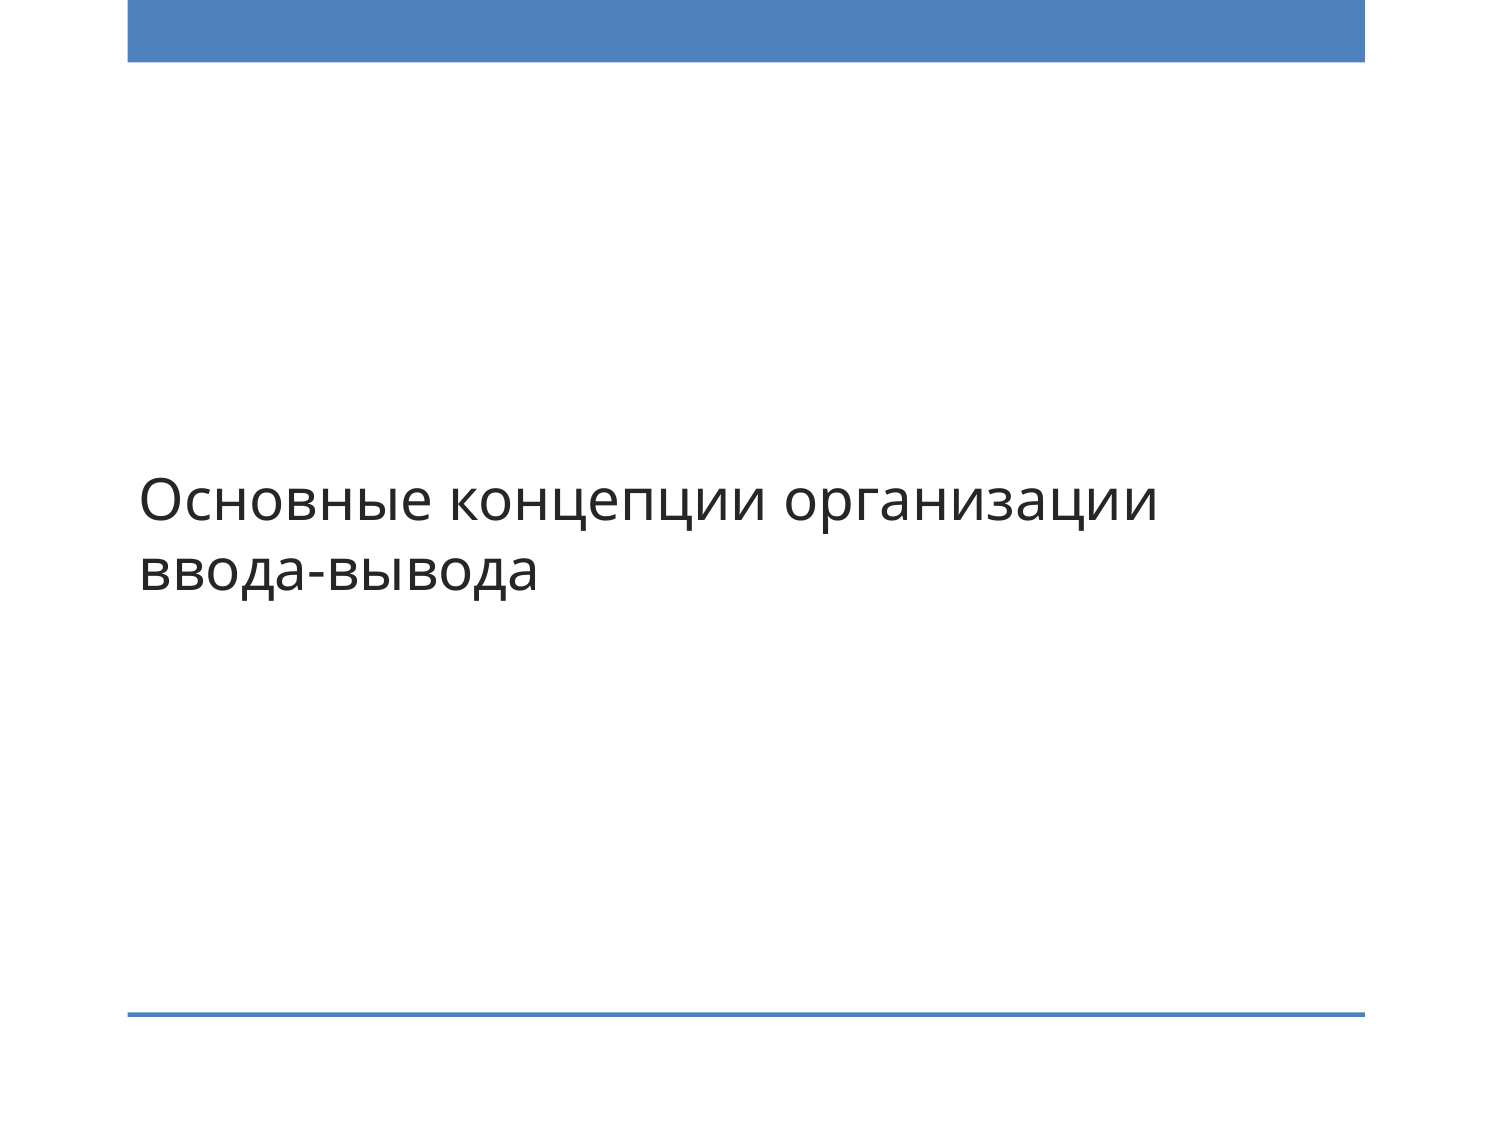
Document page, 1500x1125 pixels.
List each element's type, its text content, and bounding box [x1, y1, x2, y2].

title Основные концепции организации ввода-вывода [123, 255, 1376, 610]
